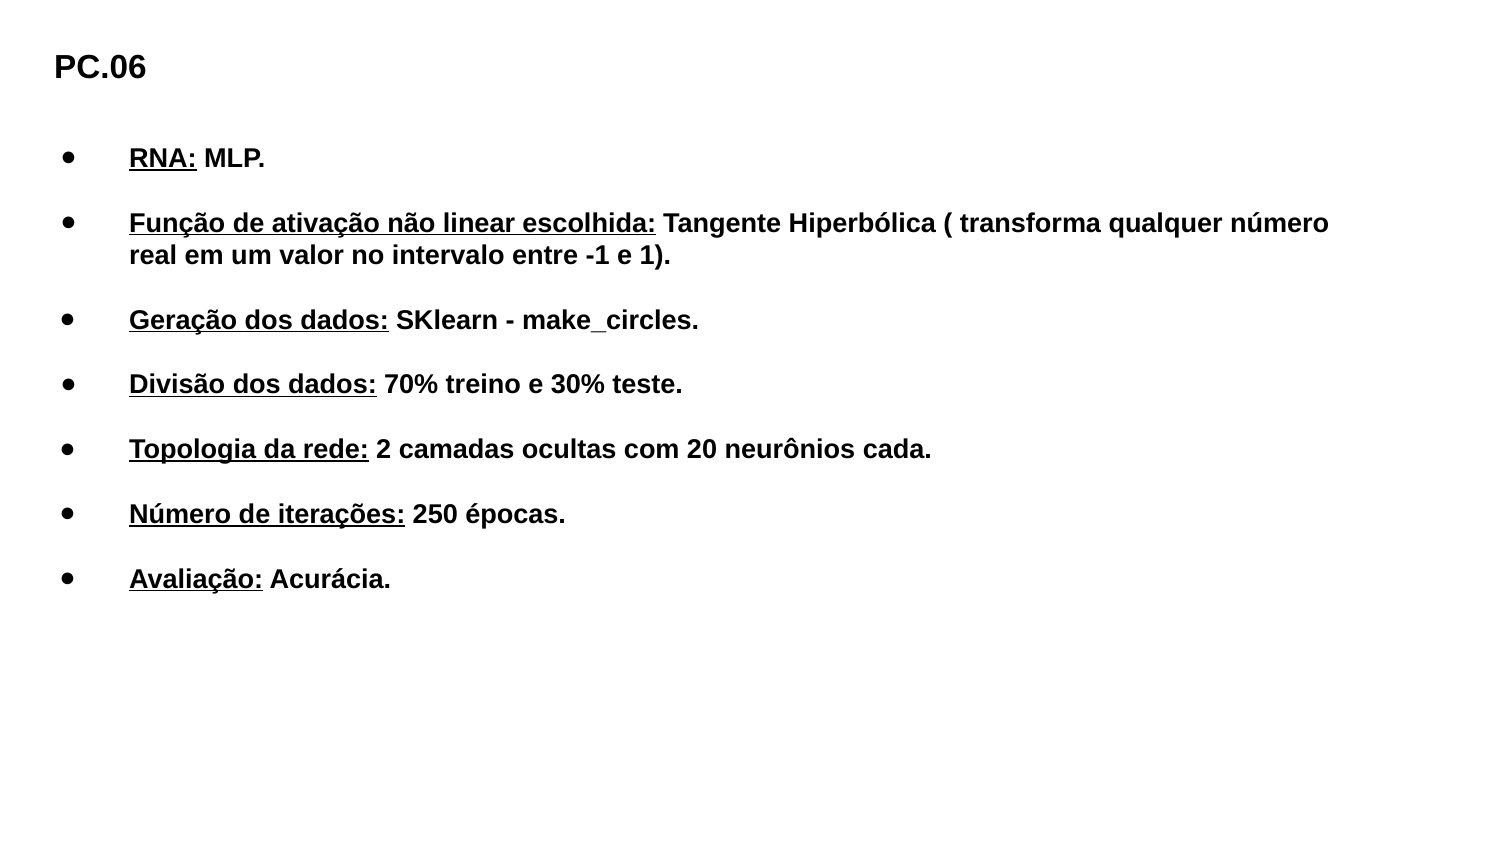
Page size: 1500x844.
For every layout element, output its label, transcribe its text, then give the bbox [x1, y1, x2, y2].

subtitle RNA: MLP. Função de ativação não linear escolhida: Tangente Hiperbólica ( transforma qualquer número real em um valor no intervalo entre -1 e 1). Geração dos dados: SKlearn - make_circles. Divisão dos dados: 70% treino e 30% teste. Topologia da rede: 2 camadas ocultas com 20 neurônios cada. Número de iterações: 250 épocas. Avaliação: Acurácia. [39, 85, 1379, 844]
title PC.06 [39, 19, 698, 85]
